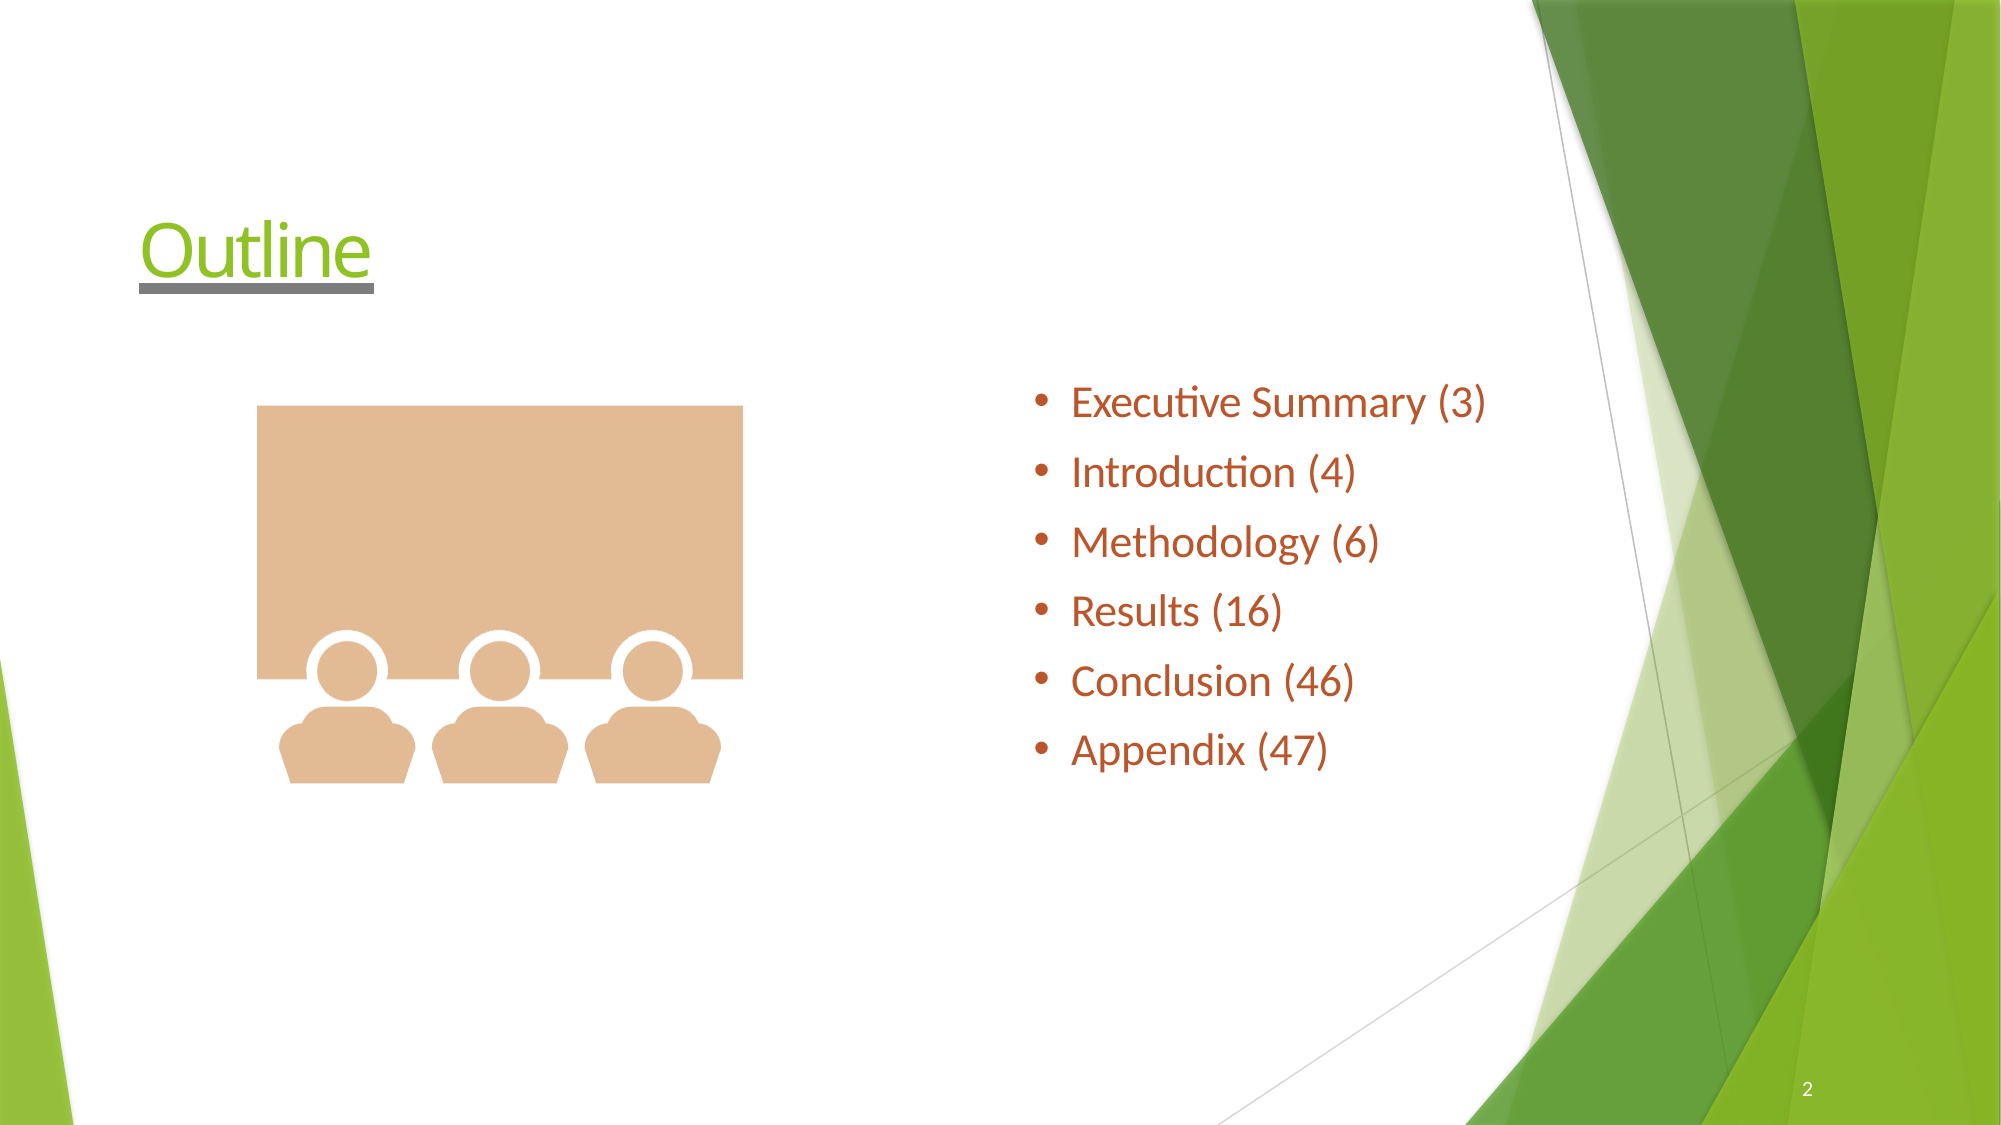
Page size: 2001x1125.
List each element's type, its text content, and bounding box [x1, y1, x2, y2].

text_box 2 [1795, 1077, 1820, 1101]
text_box Executive Summary (3) Introduction (4) Methodology (6) Results (16) Conclusion (46) Appendix (47) [1031, 355, 1494, 775]
title Outline [111, 99, 1522, 391]
text_box [257, 405, 744, 784]
